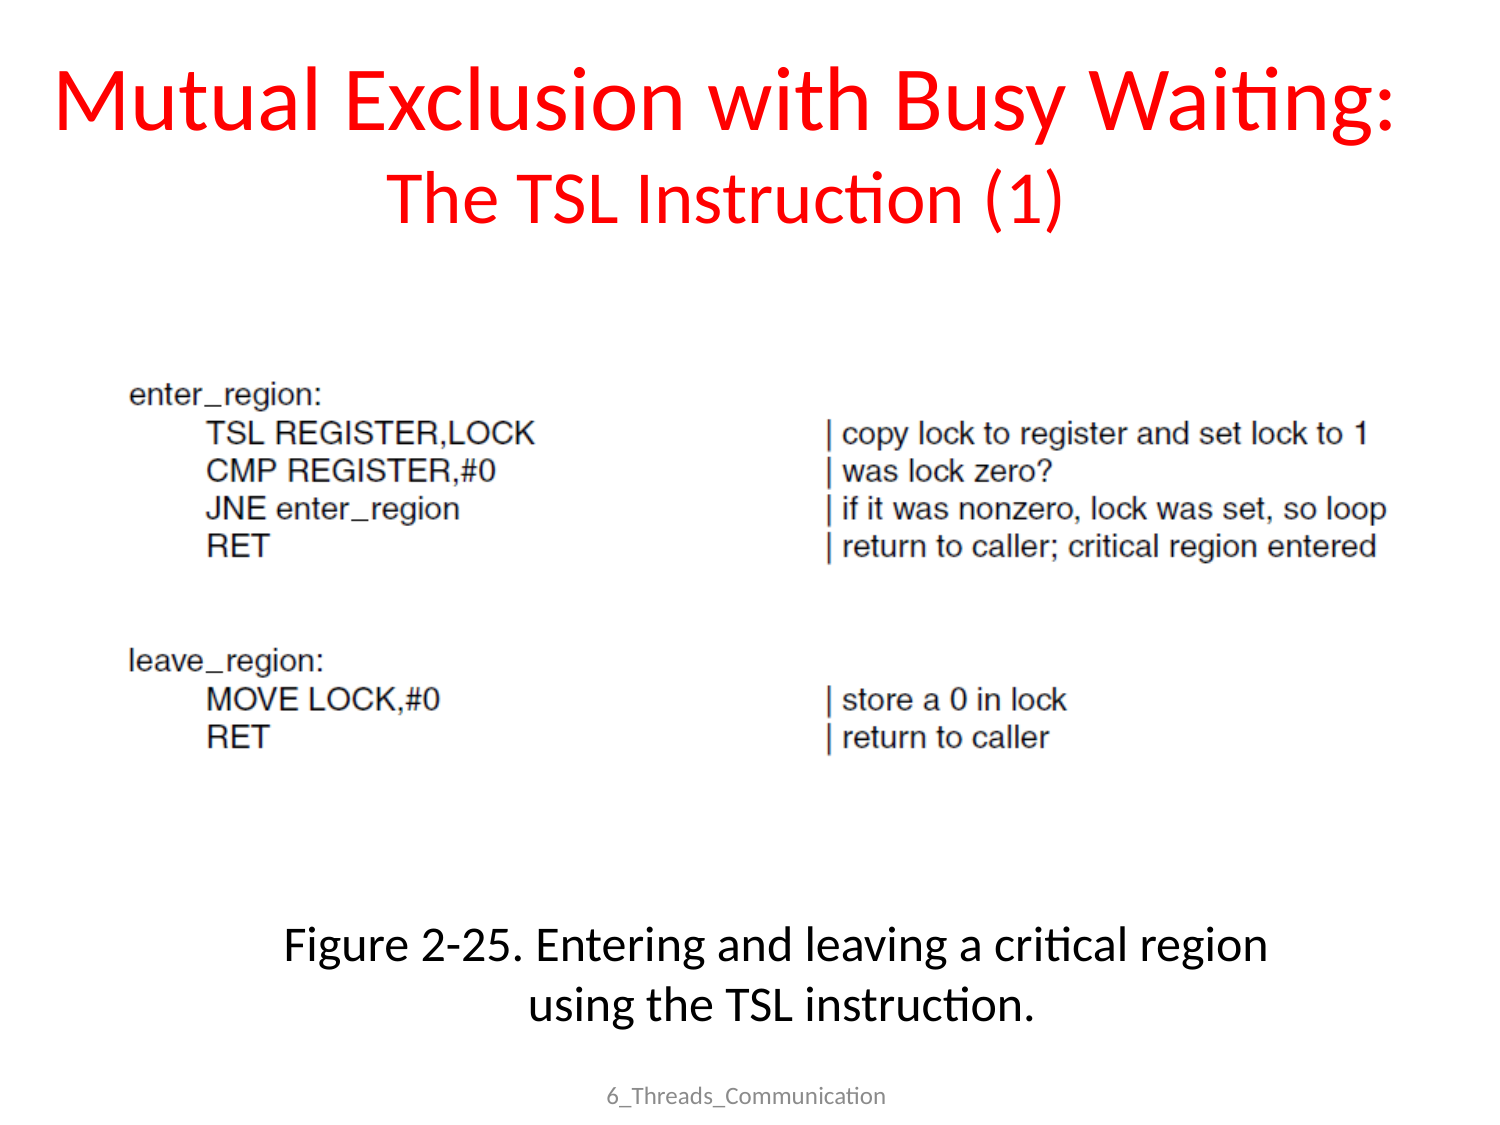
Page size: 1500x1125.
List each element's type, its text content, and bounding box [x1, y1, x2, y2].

picture [91, 349, 1408, 776]
footer 6_Threads_Communication [35, 1065, 1459, 1125]
title Mutual Exclusion with Busy Waiting: The TSL Instruction (1) [22, 45, 1431, 233]
list Figure 2-25. Entering and leaving a critical region using the TSL instruction. [145, 904, 1419, 1042]
